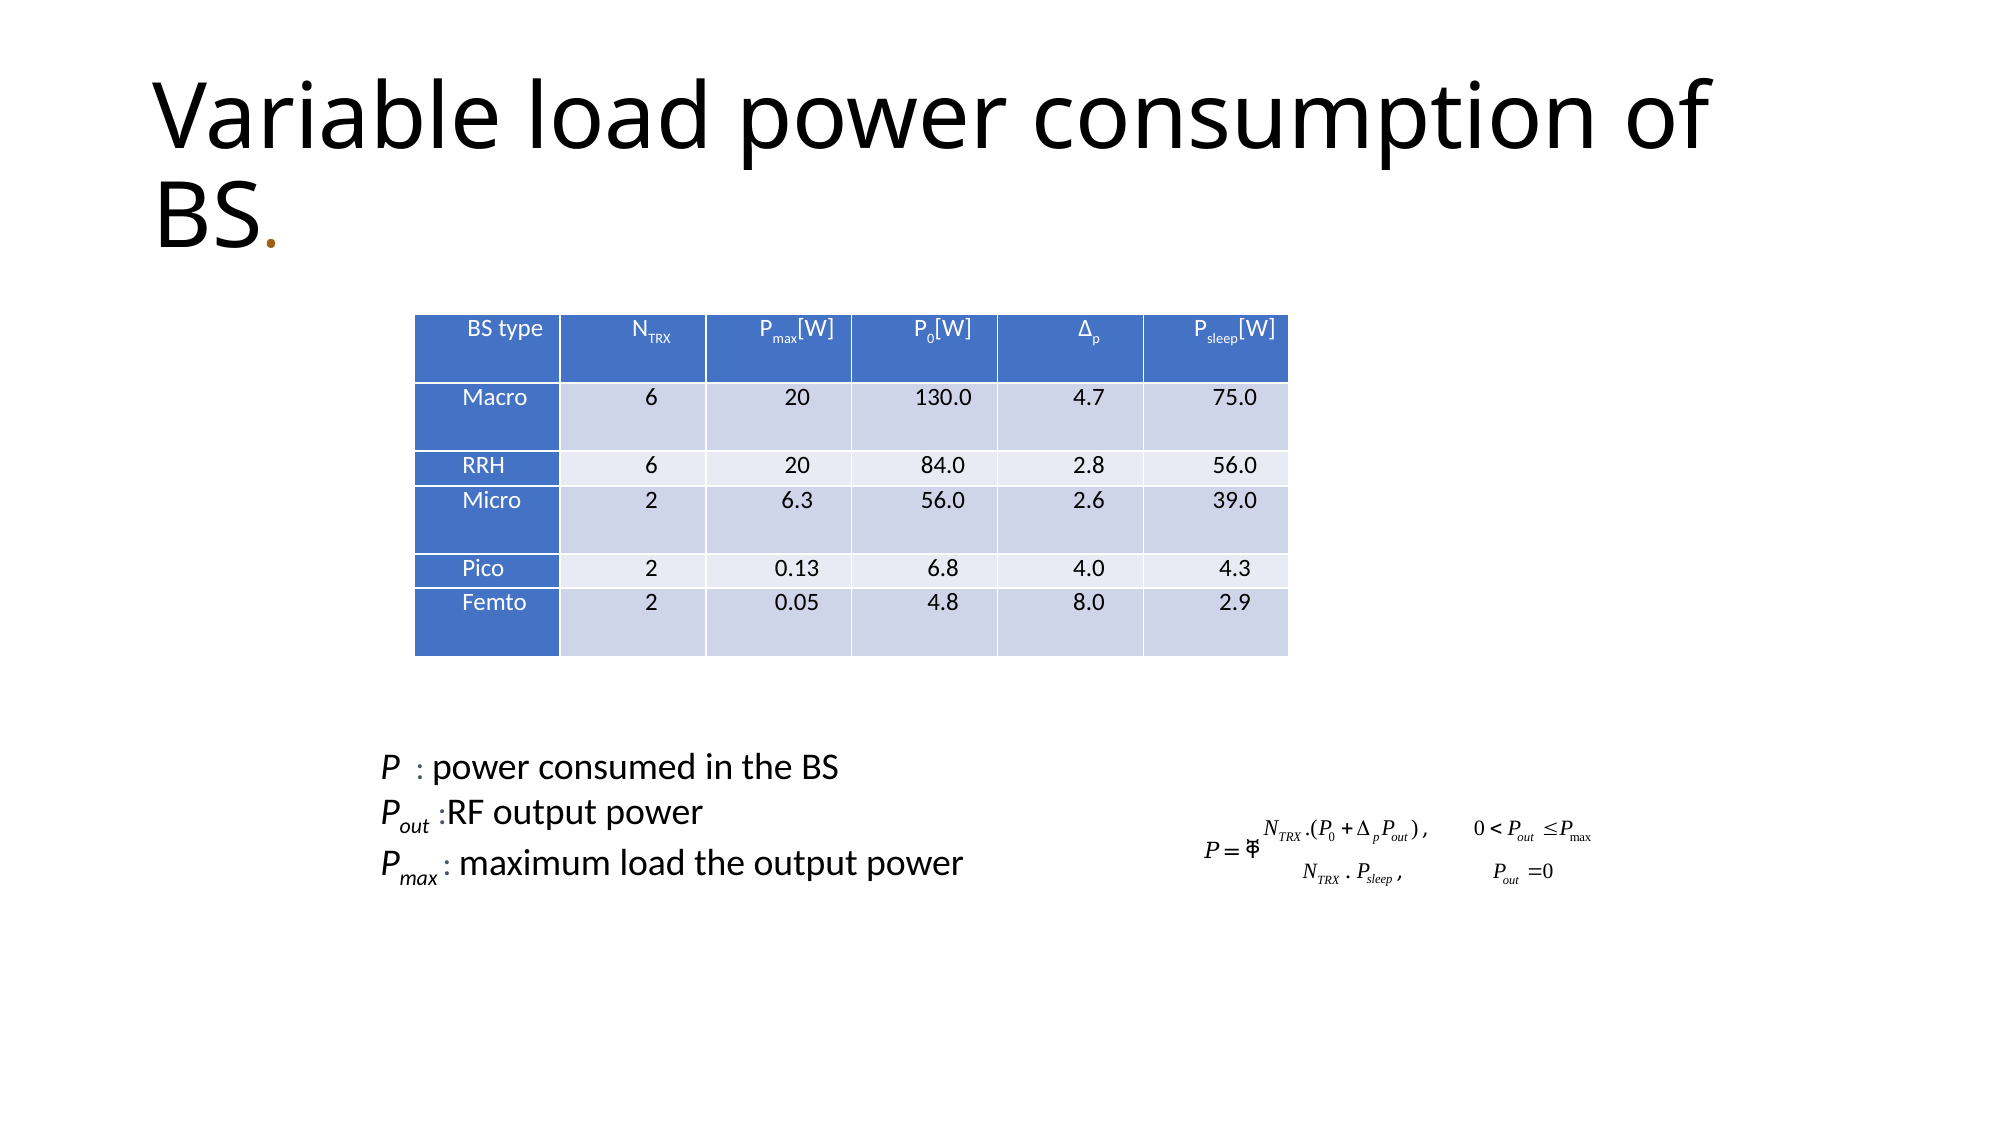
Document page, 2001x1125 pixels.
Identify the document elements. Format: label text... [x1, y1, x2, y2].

table_header Δp [998, 315, 1143, 382]
text_box P : power consumed in the BS Pout :RF output power Pmax : maximum load the output power [365, 734, 1011, 897]
table_cell 0.05 [707, 589, 851, 656]
table_cell 56.0 [1144, 452, 1288, 485]
table_cell 8.0 [998, 589, 1143, 656]
table_cell Pico [415, 555, 559, 587]
table_cell Femto [415, 589, 559, 656]
table_cell 75.0 [1144, 384, 1288, 450]
table_cell 4.7 [998, 384, 1143, 450]
table_cell 39.0 [1144, 487, 1288, 553]
table_cell 2.9 [1144, 589, 1288, 656]
table_cell 4.8 [852, 589, 997, 656]
table_cell 2 [561, 589, 705, 656]
table_cell RRH [415, 452, 559, 485]
table_cell 20 [707, 384, 851, 450]
table_cell 2 [561, 555, 705, 587]
table_cell 130.0 [852, 384, 997, 450]
table_cell 2.6 [998, 487, 1143, 553]
table_cell 2.8 [998, 452, 1143, 485]
table_header Pmax[W] [707, 315, 851, 382]
table_cell 56.0 [852, 487, 997, 553]
table_cell 6.3 [707, 487, 851, 553]
table_cell 6 [561, 384, 705, 450]
table_cell 20 [707, 452, 851, 485]
table_cell 0.13 [707, 555, 851, 587]
table_cell 2 [561, 487, 705, 553]
table_cell Macro [415, 384, 559, 450]
table_cell 4.0 [998, 555, 1143, 587]
table_cell 4.3 [1144, 555, 1288, 587]
title Variable load power consumption of BS. [137, 59, 1863, 278]
table_header Psleep[W] [1144, 315, 1288, 382]
table_cell Micro [415, 487, 559, 553]
table_header BS type [415, 315, 559, 382]
table_cell 6.8 [852, 555, 997, 587]
table_cell 6 [561, 452, 705, 485]
table_header P0[W] [852, 315, 997, 382]
table_header NTRX [561, 315, 705, 382]
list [1060, 807, 1741, 894]
table_cell 84.0 [852, 452, 997, 485]
